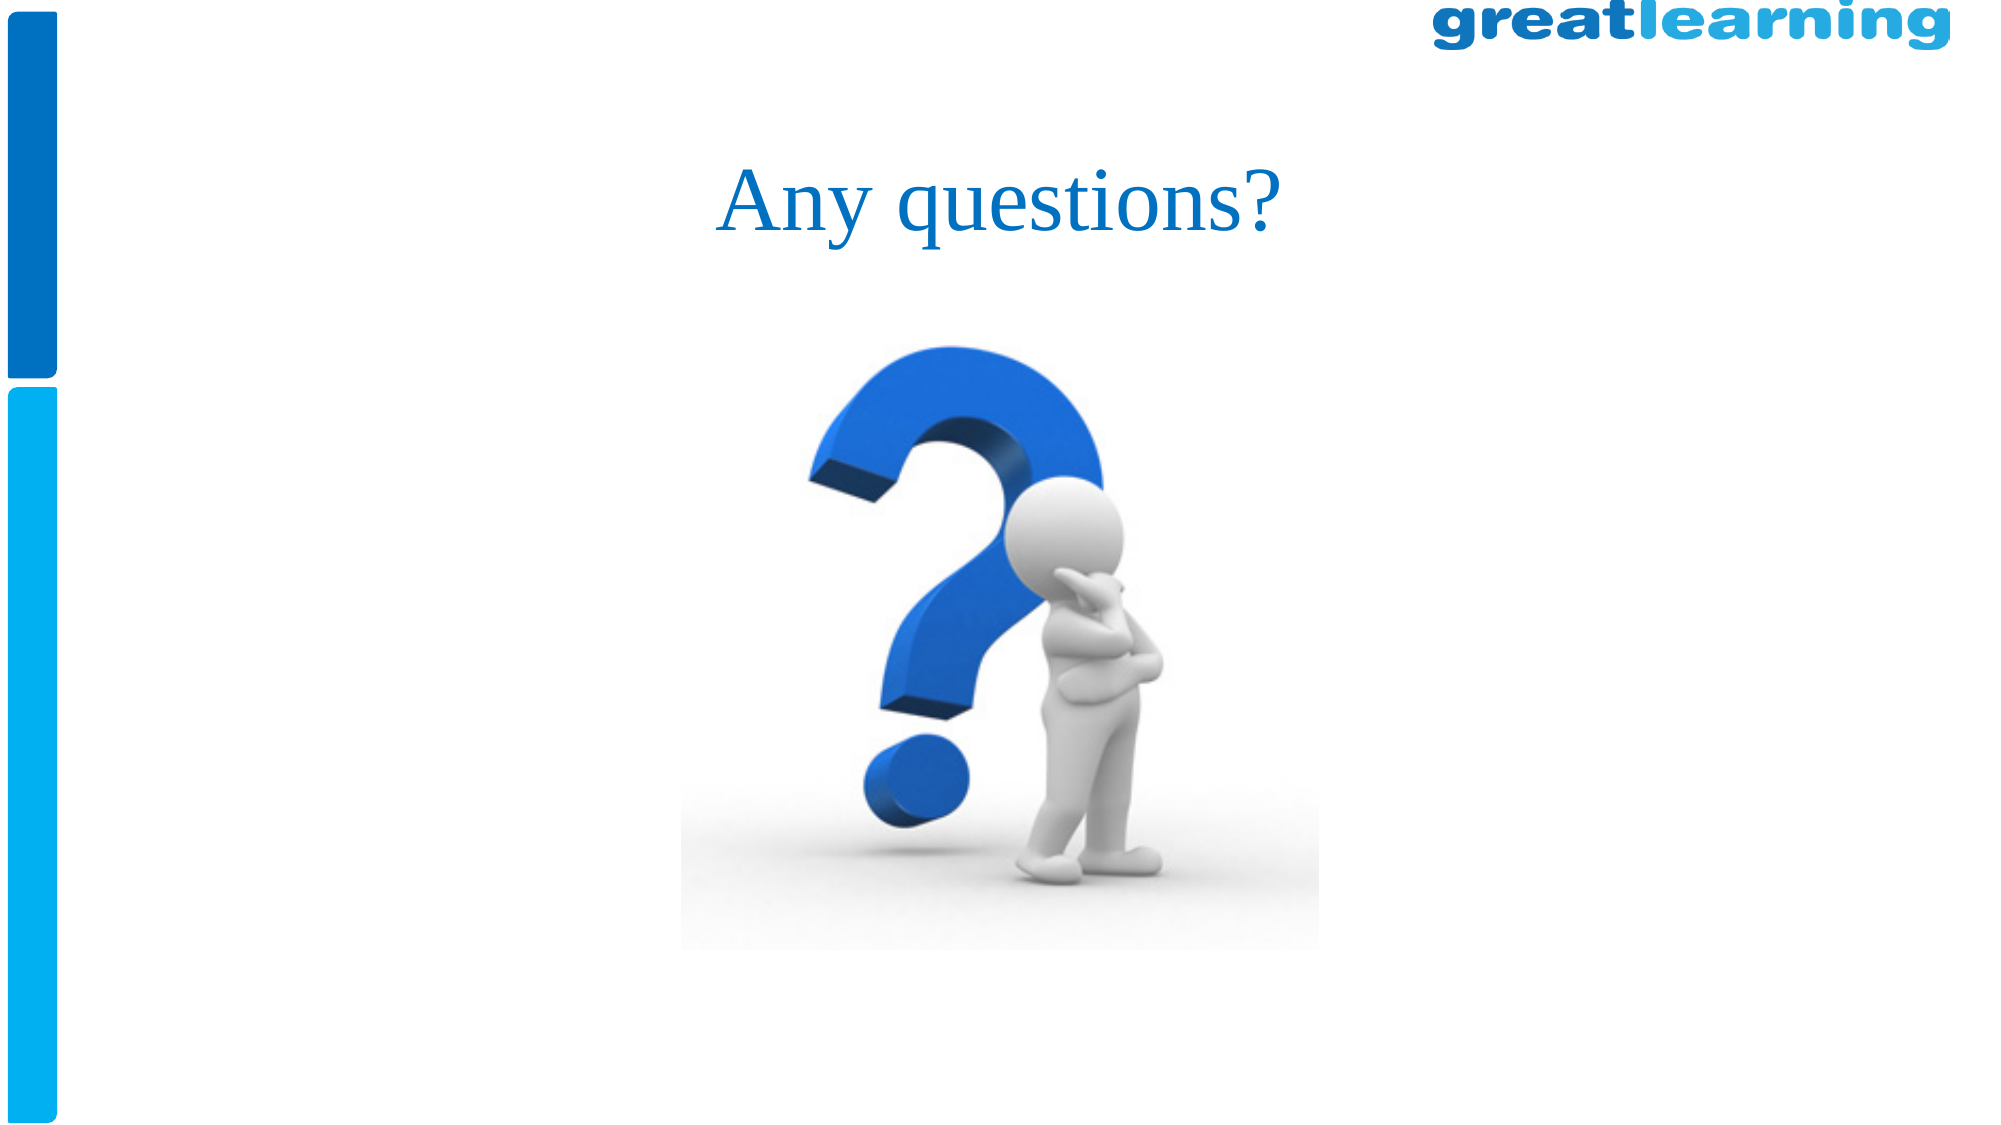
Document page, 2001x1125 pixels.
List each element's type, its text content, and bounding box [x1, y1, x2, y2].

title Any questions? [324, 99, 1675, 288]
picture [680, 312, 1319, 951]
picture [1433, 0, 1950, 50]
